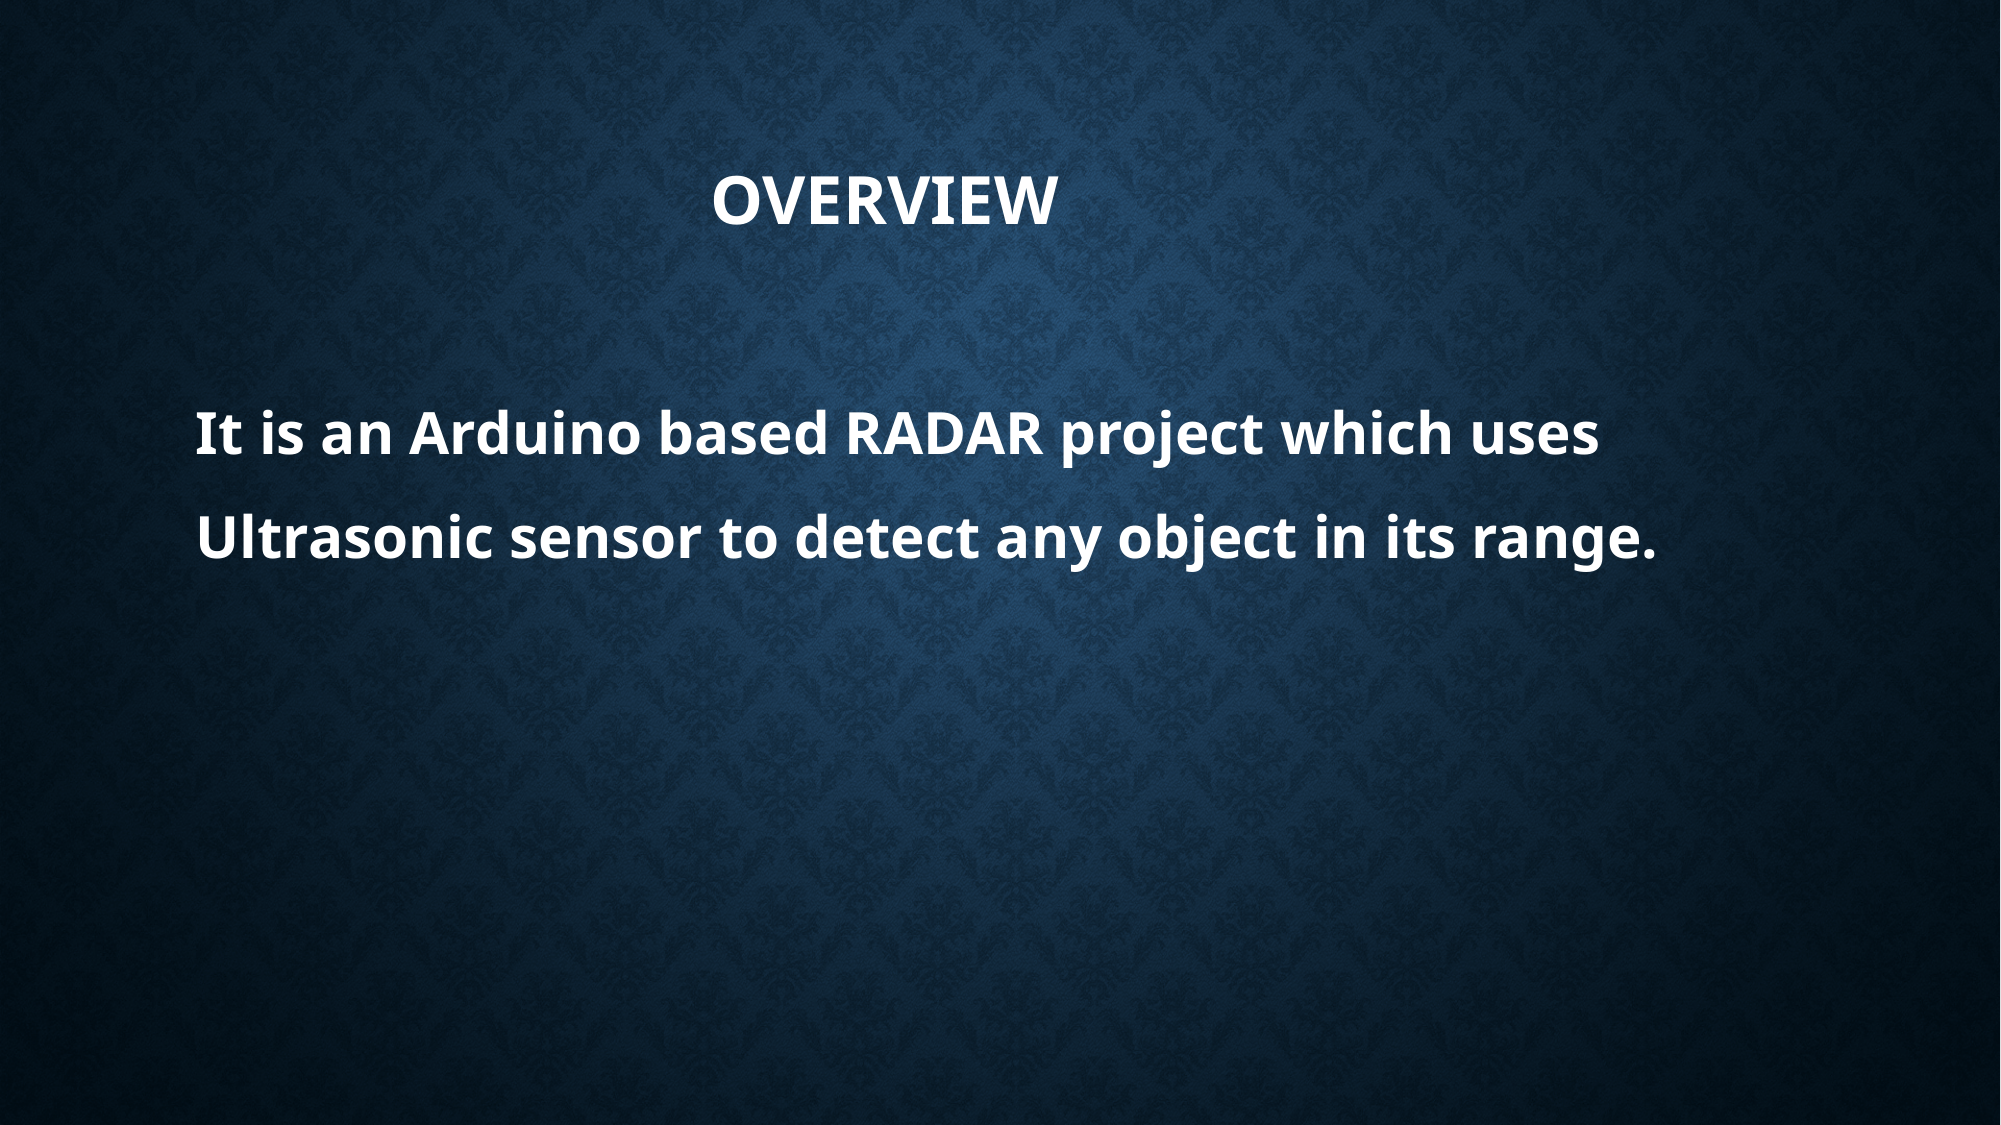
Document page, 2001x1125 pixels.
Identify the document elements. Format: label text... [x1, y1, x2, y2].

list It is an Arduino based RADAR project which uses Ultrasonic sensor to detect any object in its range. [180, 374, 1880, 789]
title OVERVIEW [0, 94, 1800, 312]
